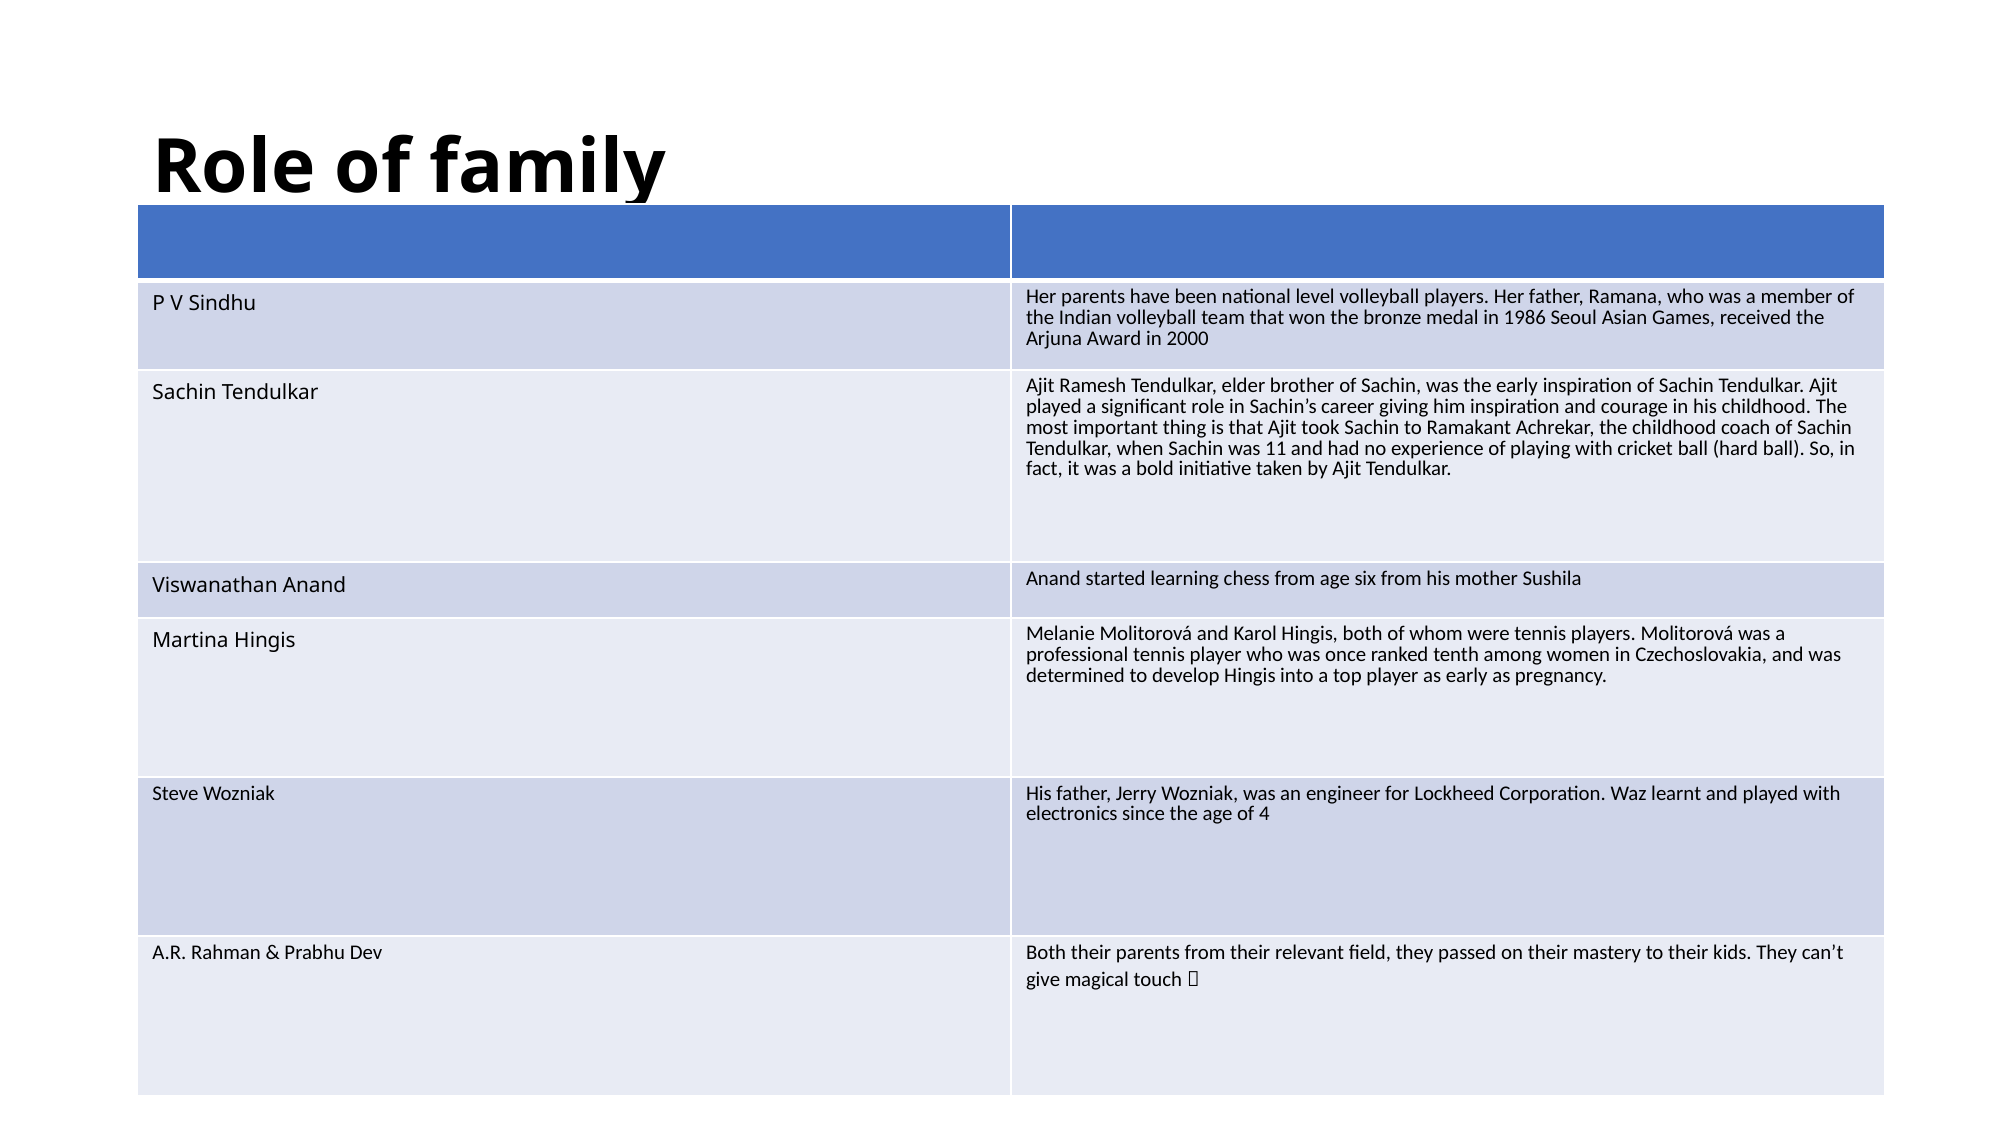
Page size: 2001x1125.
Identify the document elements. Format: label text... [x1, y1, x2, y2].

table_cell P V Sindhu [138, 283, 1010, 369]
table_header [138, 205, 1010, 278]
table_cell His father, Jerry Wozniak, was an engineer for Lockheed Corporation. Waz learnt and played with electronics since the age of 4 [1012, 778, 1884, 935]
table_cell Steve Wozniak [138, 778, 1010, 935]
table_cell Both their parents from their relevant field, they passed on their mastery to their kids. They can’t give magical touch  [1012, 937, 1884, 1095]
table_header [1012, 205, 1884, 278]
title Role of family [137, 59, 1863, 203]
table_cell Melanie Molitorová and Karol Hingis, both of whom were tennis players. Molitorová was a professional tennis player who was once ranked tenth among women in Czechoslovakia, and was determined to develop Hingis into a top player as early as pregnancy. [1012, 619, 1884, 776]
table_cell Anand started learning chess from age six from his mother Sushila [1012, 563, 1884, 617]
table_cell A.R. Rahman & Prabhu Dev [138, 937, 1010, 1095]
table_cell Ajit Ramesh Tendulkar, elder brother of Sachin, was the early inspiration of Sachin Tendulkar. Ajit played a significant role in Sachin’s career giving him inspiration and courage in his childhood. The most important thing is that Ajit took Sachin to Ramakant Achrekar, the childhood coach of Sachin Tendulkar, when Sachin was 11 and had no experience of playing with cricket ball (hard ball). So, in fact, it was a bold initiative taken by Ajit Tendulkar. [1012, 371, 1884, 561]
table_cell Martina Hingis [138, 619, 1010, 776]
table_cell Sachin Tendulkar [138, 371, 1010, 561]
table_cell Viswanathan Anand [138, 563, 1010, 617]
table_cell Her parents have been national level volleyball players. Her father, Ramana, who was a member of the Indian volleyball team that won the bronze medal in 1986 Seoul Asian Games, received the Arjuna Award in 2000 [1012, 283, 1884, 369]
